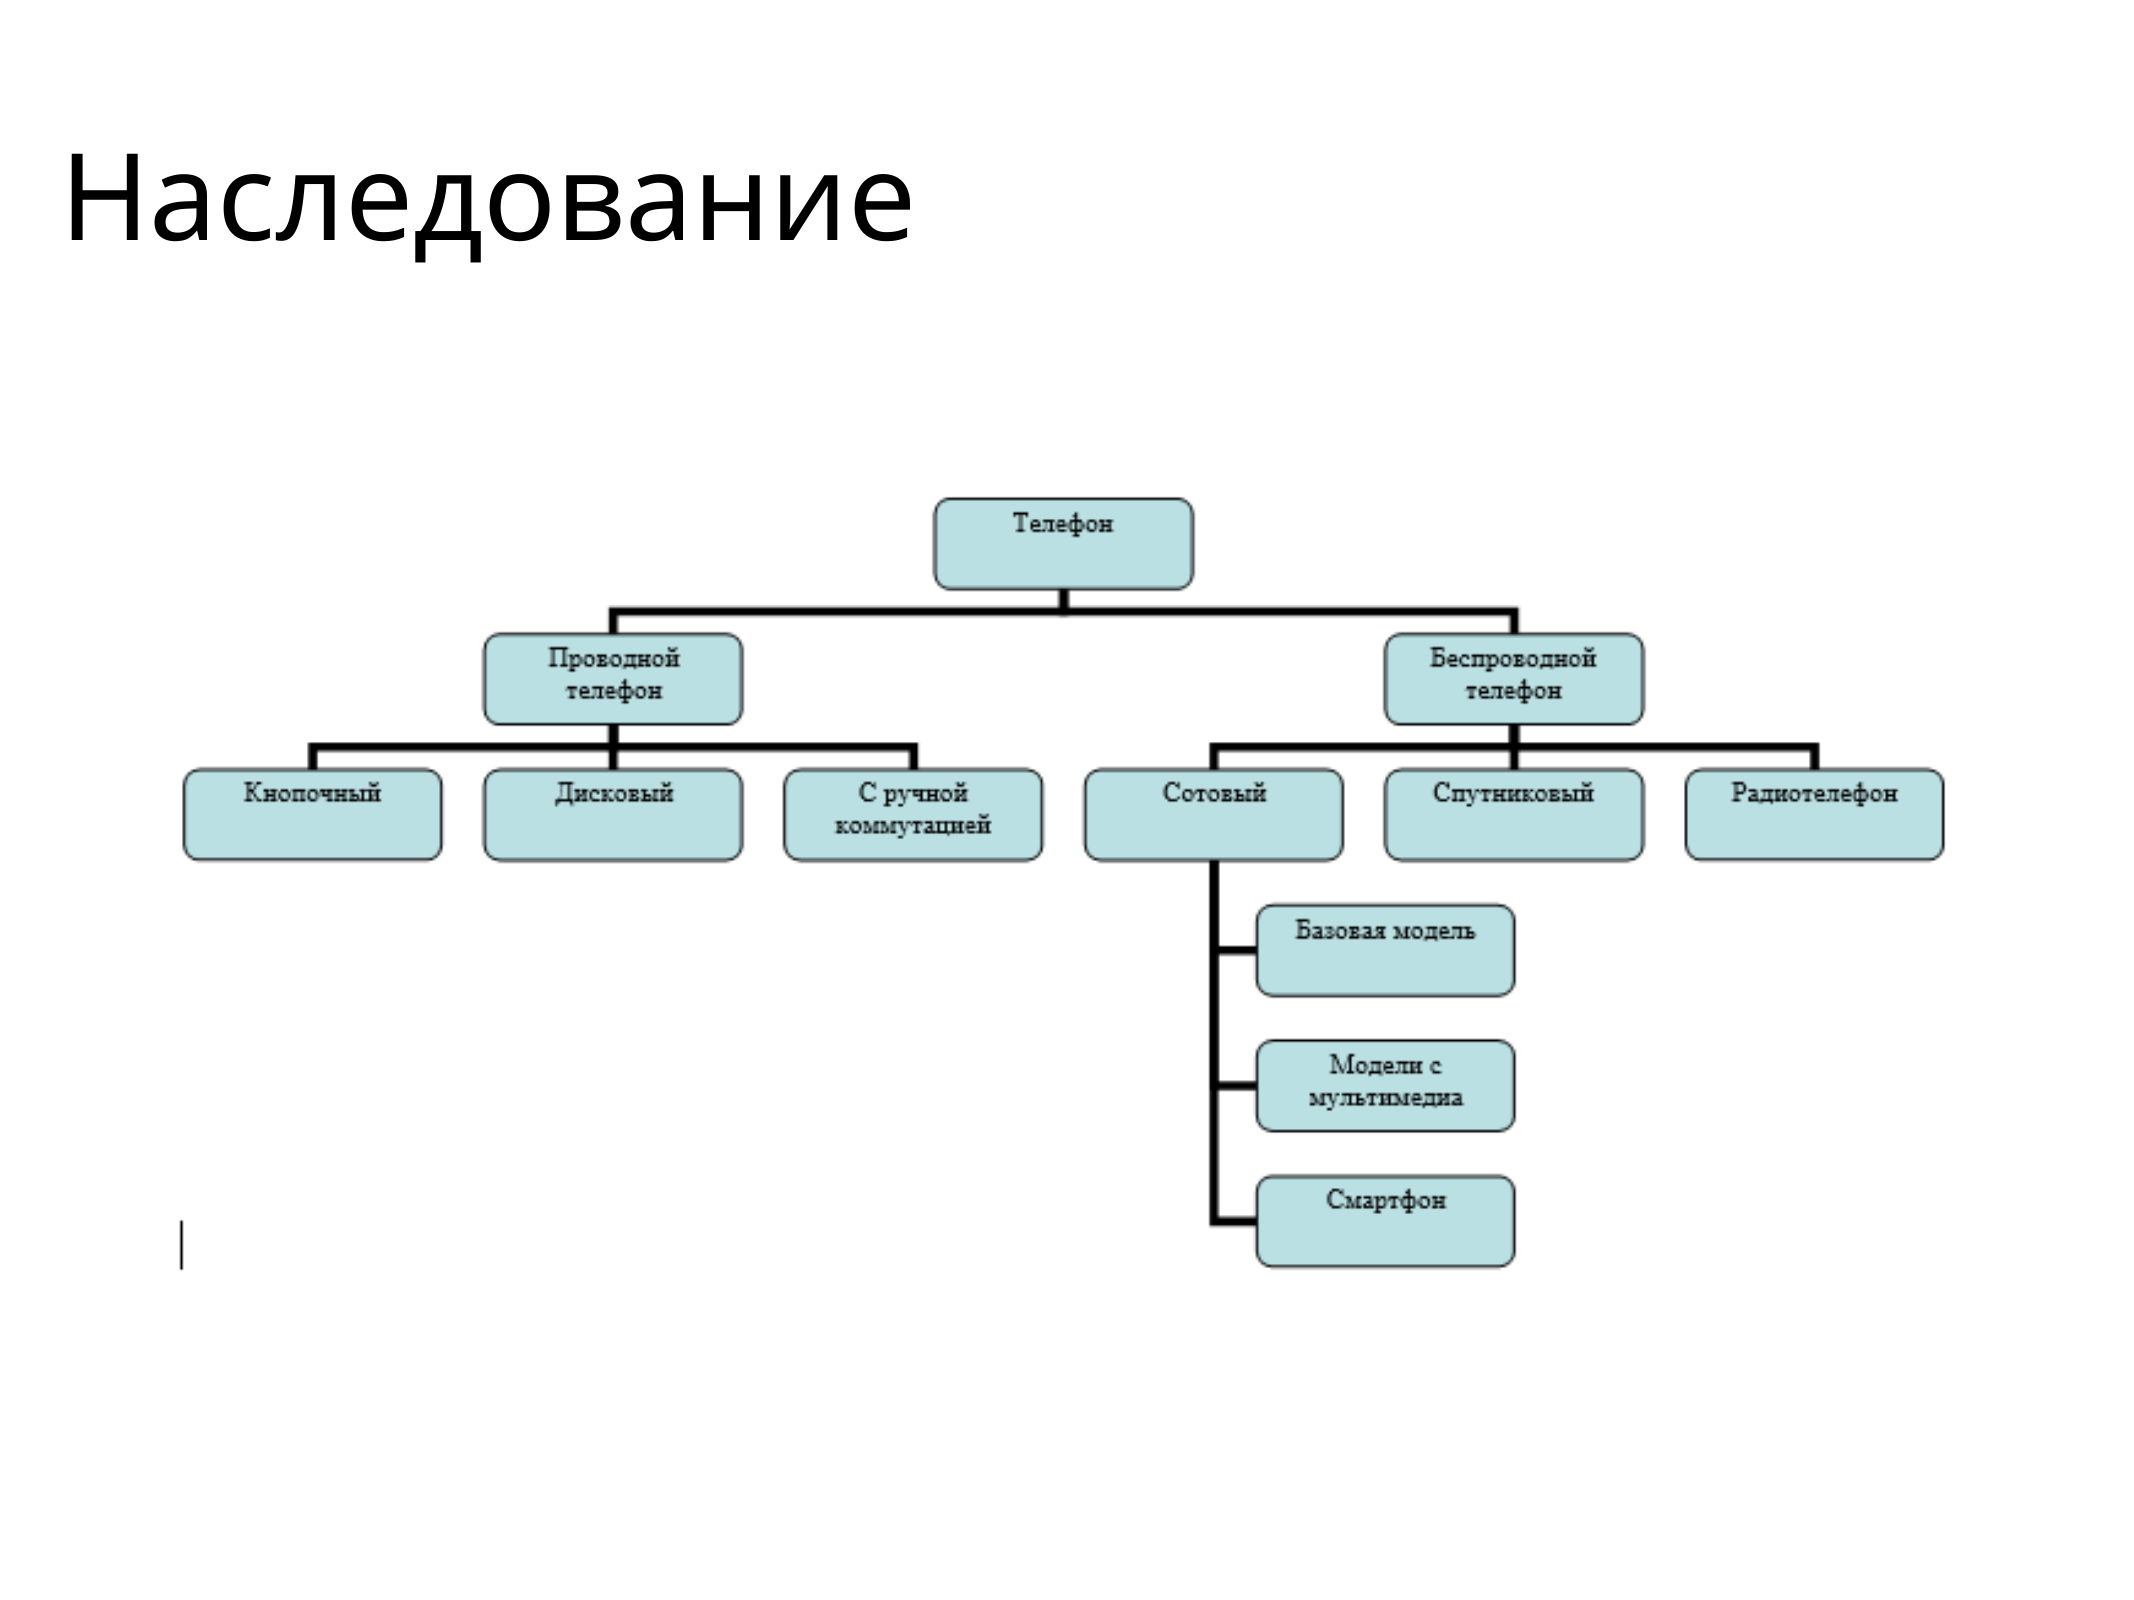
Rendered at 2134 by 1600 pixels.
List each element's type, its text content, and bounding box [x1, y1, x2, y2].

title Наследование [0, 14, 1400, 371]
picture [131, 463, 2053, 1290]
